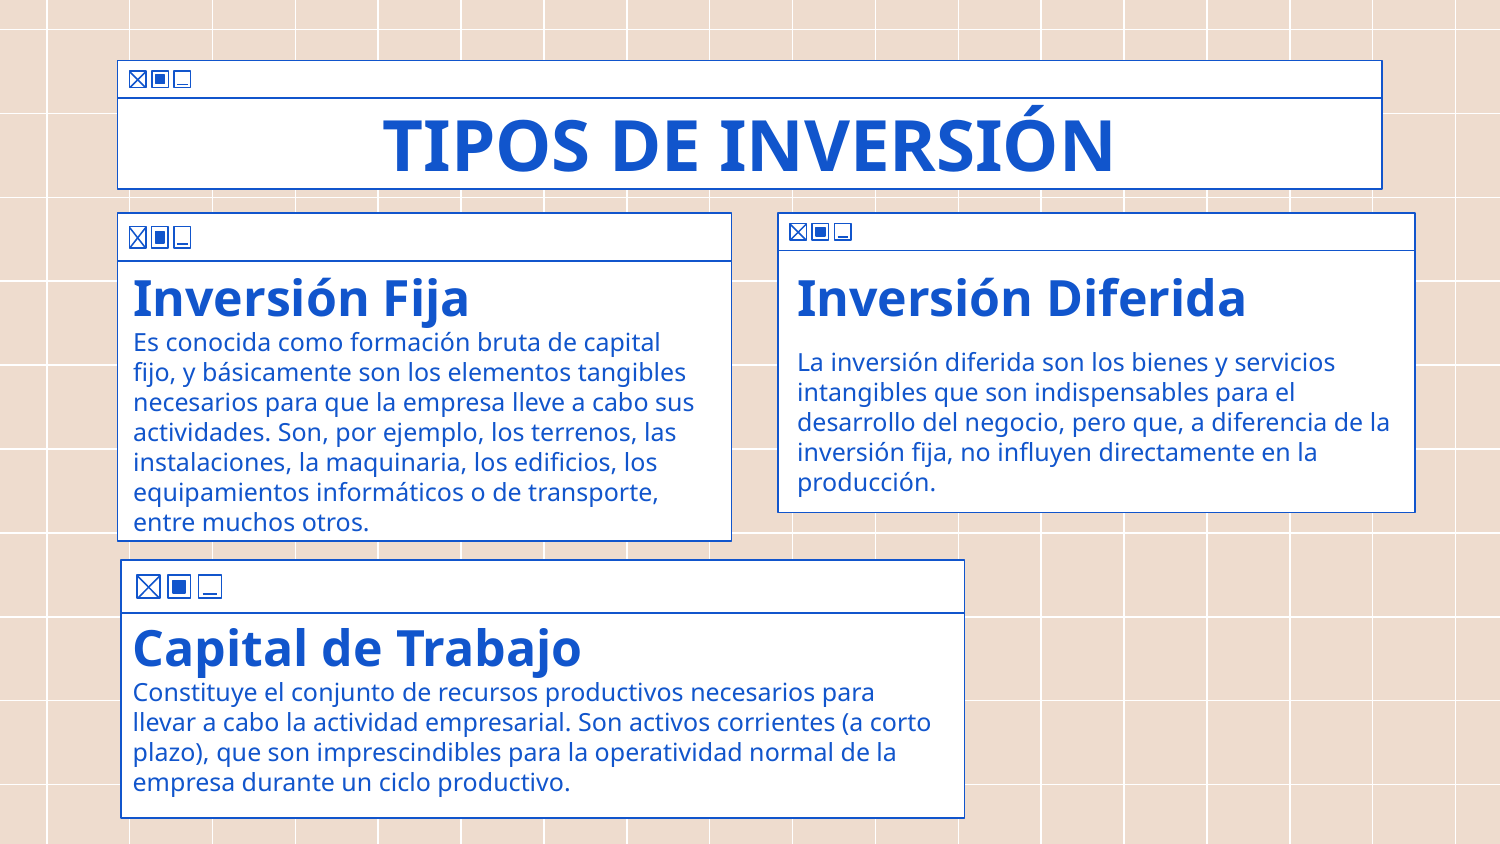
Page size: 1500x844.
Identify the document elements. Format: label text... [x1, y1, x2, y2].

title TIPOS DE INVERSIÓN [117, 105, 1383, 190]
text_box Capital de Trabajo Constituye el conjunto de recursos productivos necesarios para llevar a cabo la actividad empresarial. Son activos corrientes (a corto plazo), que son imprescindibles para la operatividad normal de la empresa durante un ciclo productivo. [117, 823, 965, 832]
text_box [117, 212, 732, 542]
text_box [117, 60, 1383, 99]
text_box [777, 212, 1416, 513]
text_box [120, 559, 965, 819]
